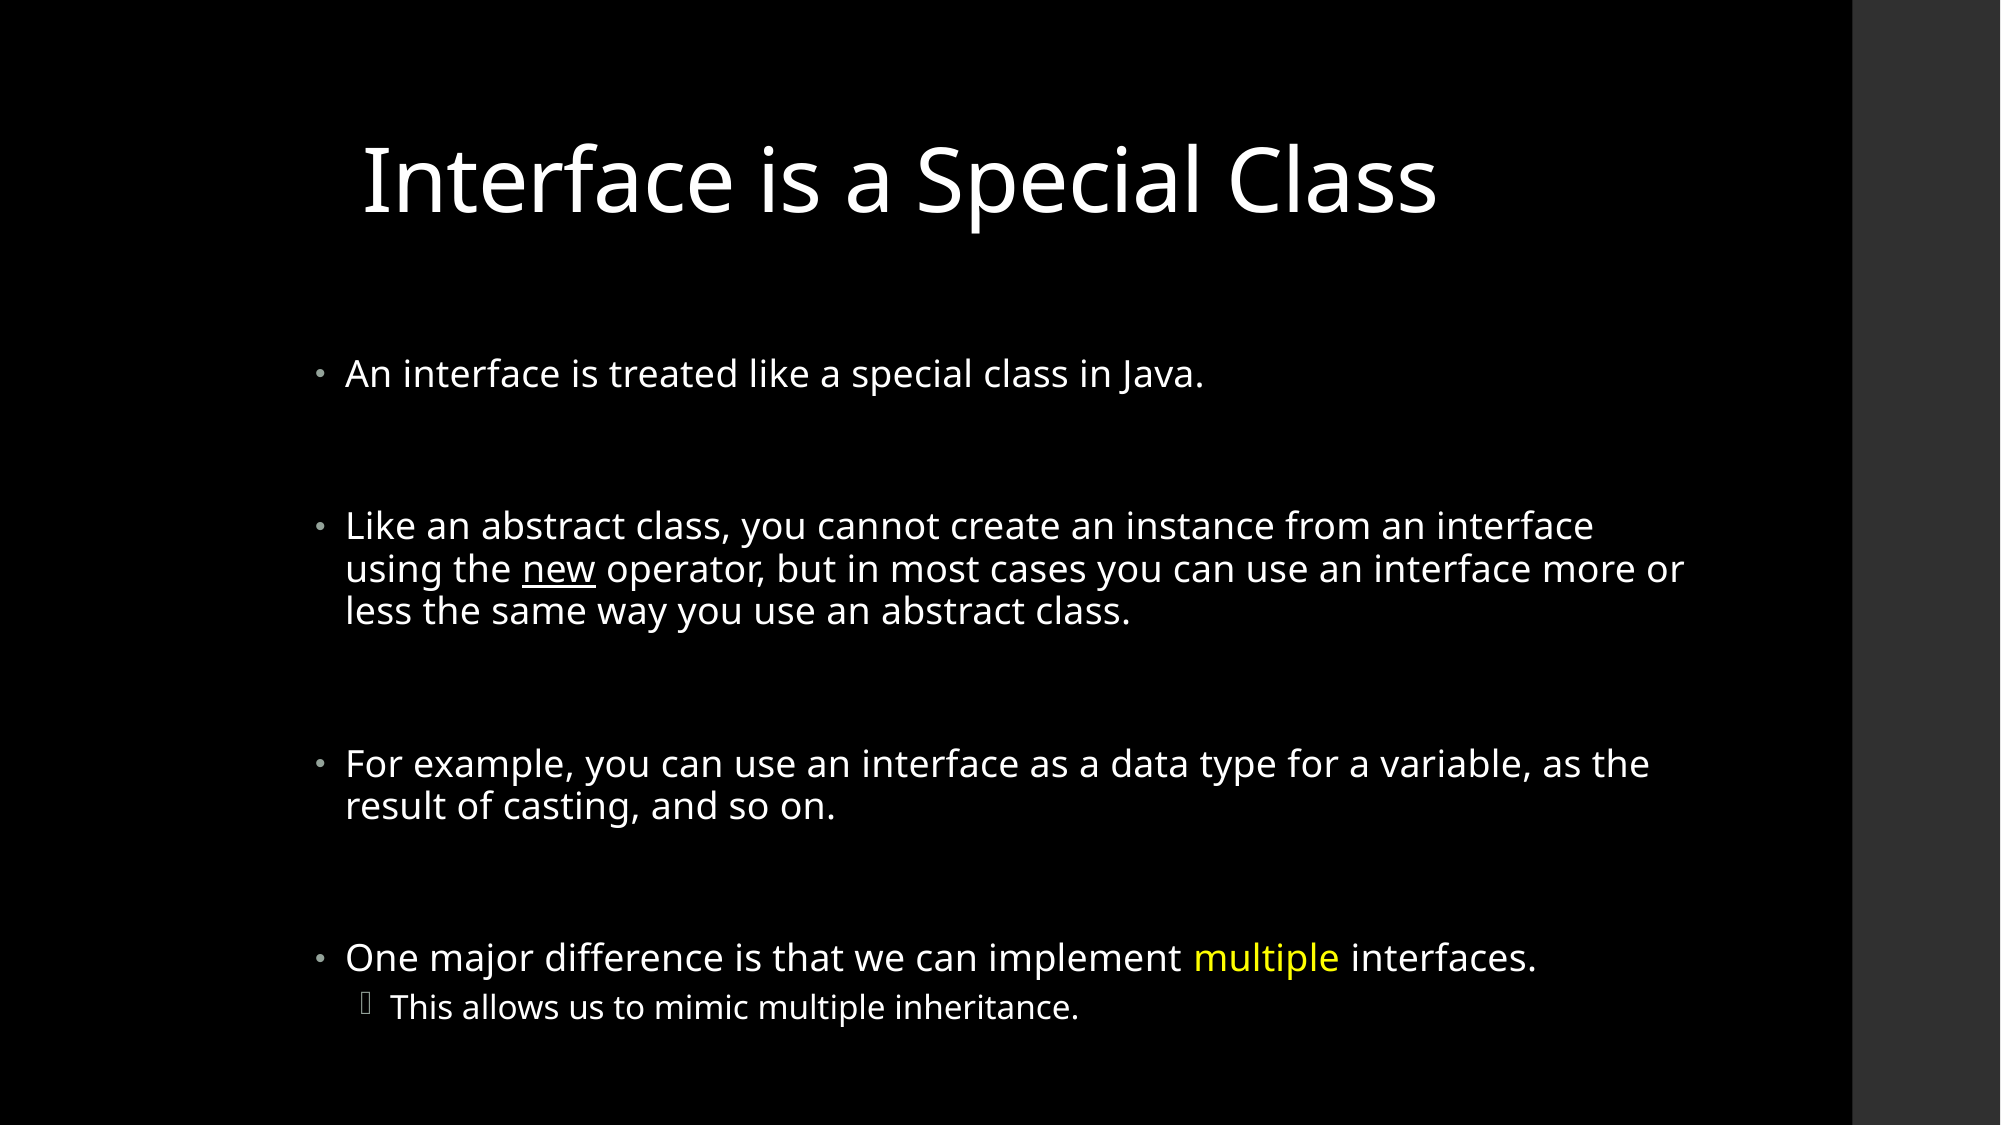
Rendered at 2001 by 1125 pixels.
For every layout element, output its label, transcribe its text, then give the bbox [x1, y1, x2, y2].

title Interface is a Special Class [347, 127, 1623, 240]
list An interface is treated like a special class in Java. Like an abstract class, you cannot create an instance from an interface using the new operator, but in most cases you can use an interface more or less the same way you use an abstract class. For example, you can use an interface as a data type for a variable, as the result of casting, and so on. One major difference is that we can implement multiple interfaces. This allows us to mimic multiple inheritance. [300, 345, 1713, 1050]
